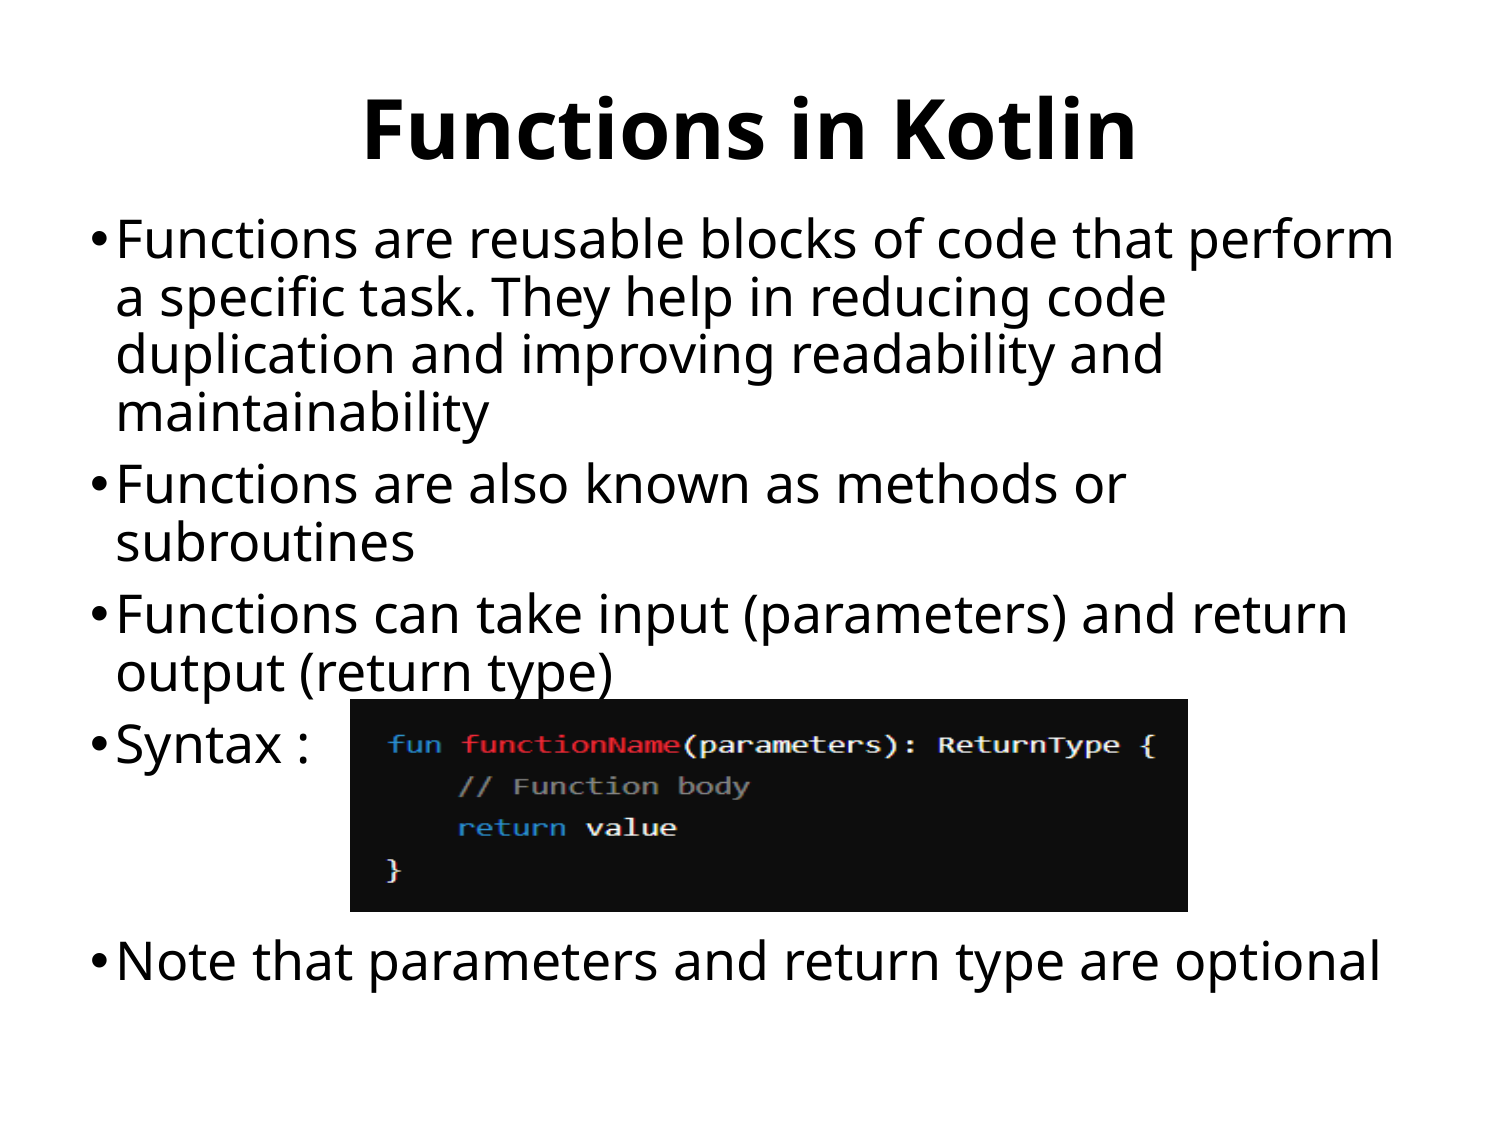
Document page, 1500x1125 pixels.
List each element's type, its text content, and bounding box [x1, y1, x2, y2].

list Functions are reusable blocks of code that perform a specific task. They help in reducing code duplication and improving readability and maintainability Functions are also known as methods or subroutines Functions can take input (parameters) and return output (return type) Syntax : Note that parameters and return type are optional [75, 204, 1425, 1005]
title Functions in Kotlin [103, 59, 1397, 204]
picture [349, 699, 1188, 912]
